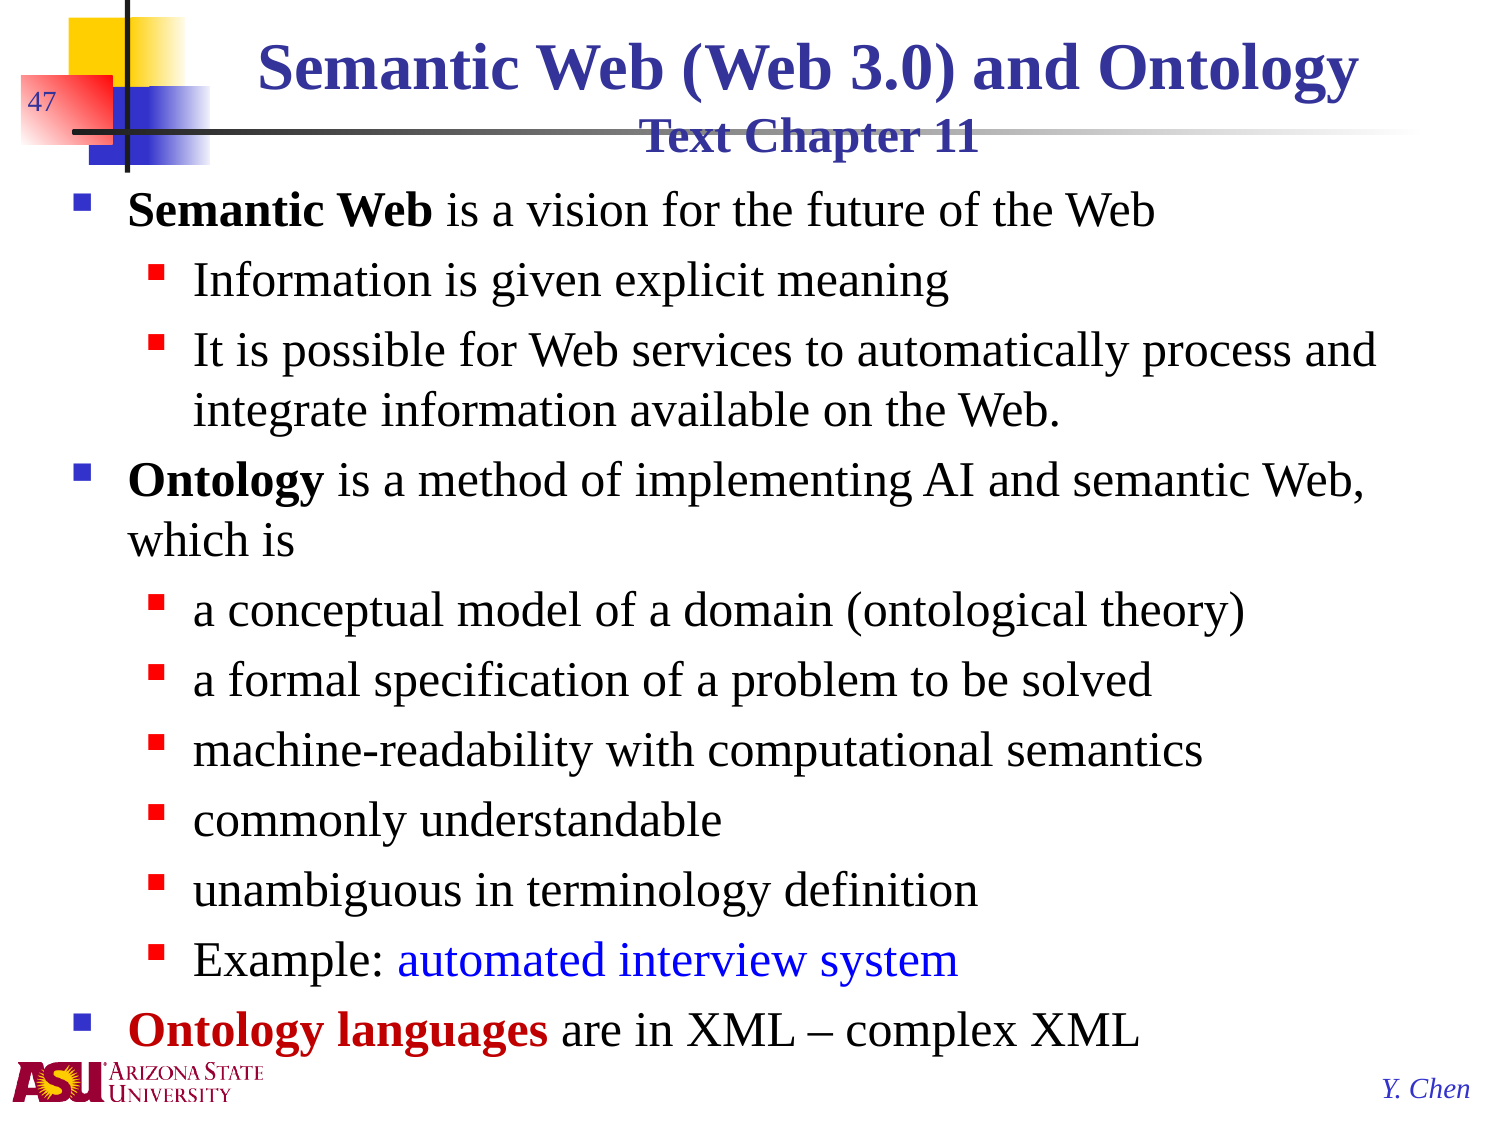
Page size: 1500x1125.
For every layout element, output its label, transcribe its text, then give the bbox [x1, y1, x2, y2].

slide_number 47 [12, 49, 126, 126]
picture [12, 1062, 263, 1102]
list Semantic Web is a vision for the future of the Web Information is given explicit meaning It is possible for Web services to automatically process and integrate information available on the Web. Ontology is a method of implementing AI and semantic Web, which is a conceptual model of a domain (ontological theory) a formal specification of a problem to be solved machine-readability with computational semantics commonly understandable unambiguous in terminology definition Example: automated interview system Ontology languages are in XML – complex XML [55, 168, 1500, 1032]
title Semantic Web (Web 3.0) and Ontology Text Chapter 11 [168, 26, 1450, 168]
